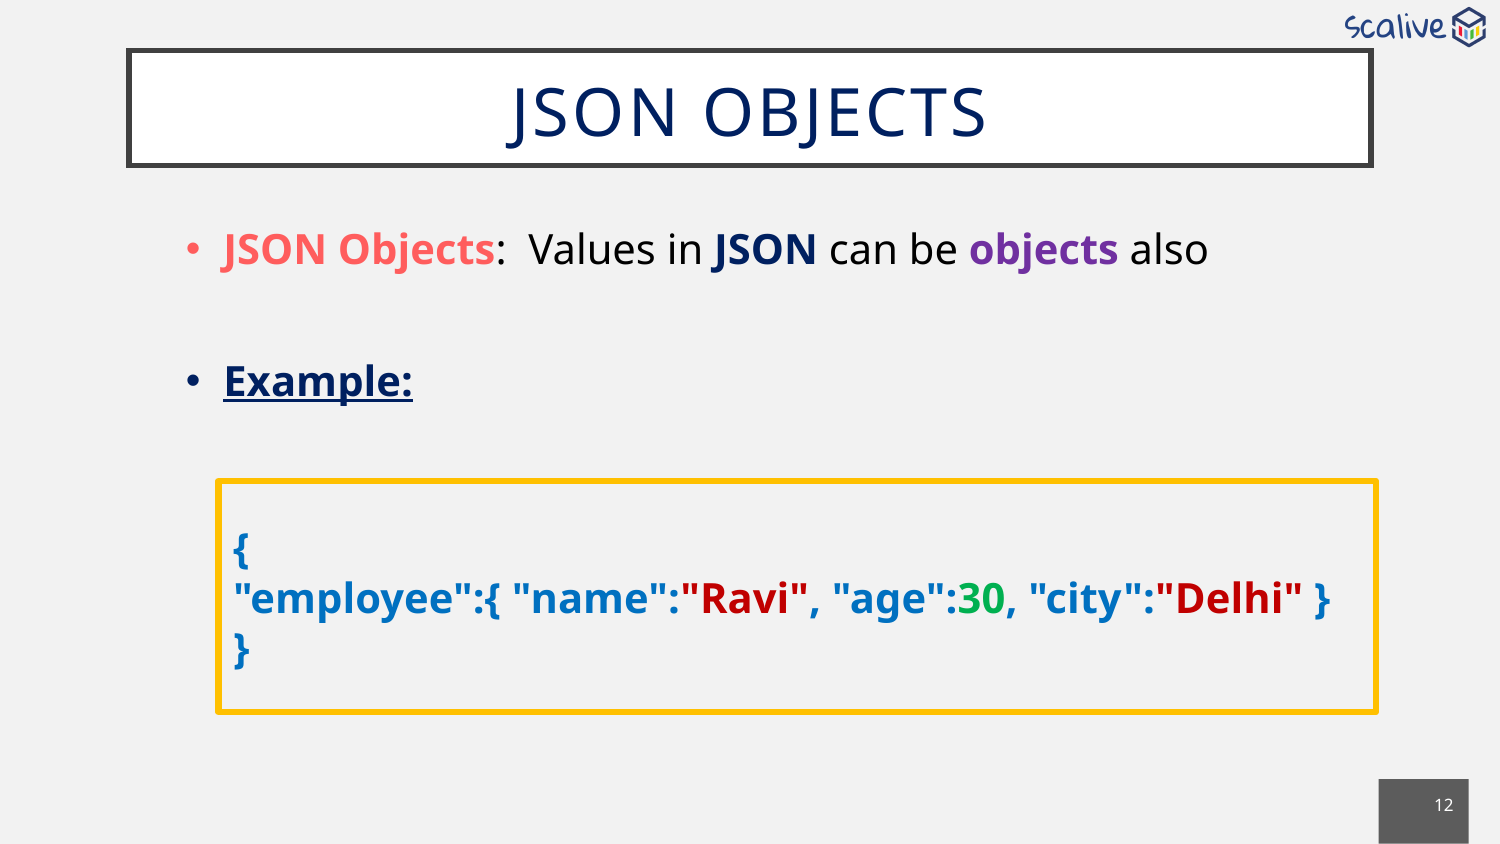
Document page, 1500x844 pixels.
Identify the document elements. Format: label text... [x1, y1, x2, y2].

slide_number 12 [1378, 779, 1469, 844]
title Json objects [126, 48, 1374, 168]
text_box JSON Objects: Values in JSON can be objects also Example: [171, 220, 1388, 676]
text_box { "employee":{ "name":"Ravi", "age":30, "city":"Delhi" } } [217, 480, 1377, 713]
picture [1340, 3, 1489, 51]
